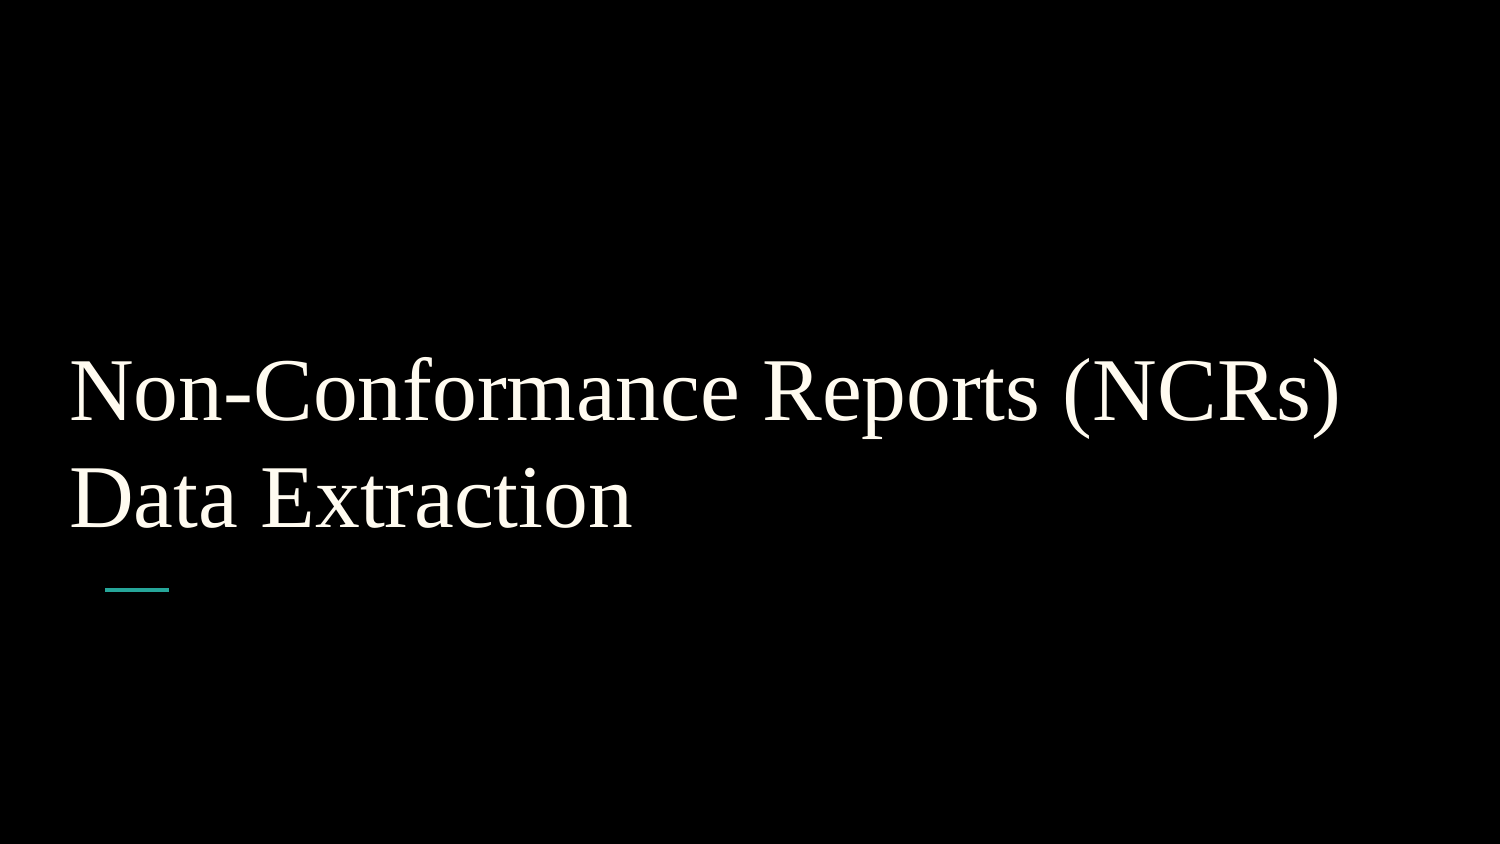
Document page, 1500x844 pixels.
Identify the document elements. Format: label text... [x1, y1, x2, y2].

title Non-Conformance Reports (NCRs) Data Extraction [54, 283, 1416, 561]
